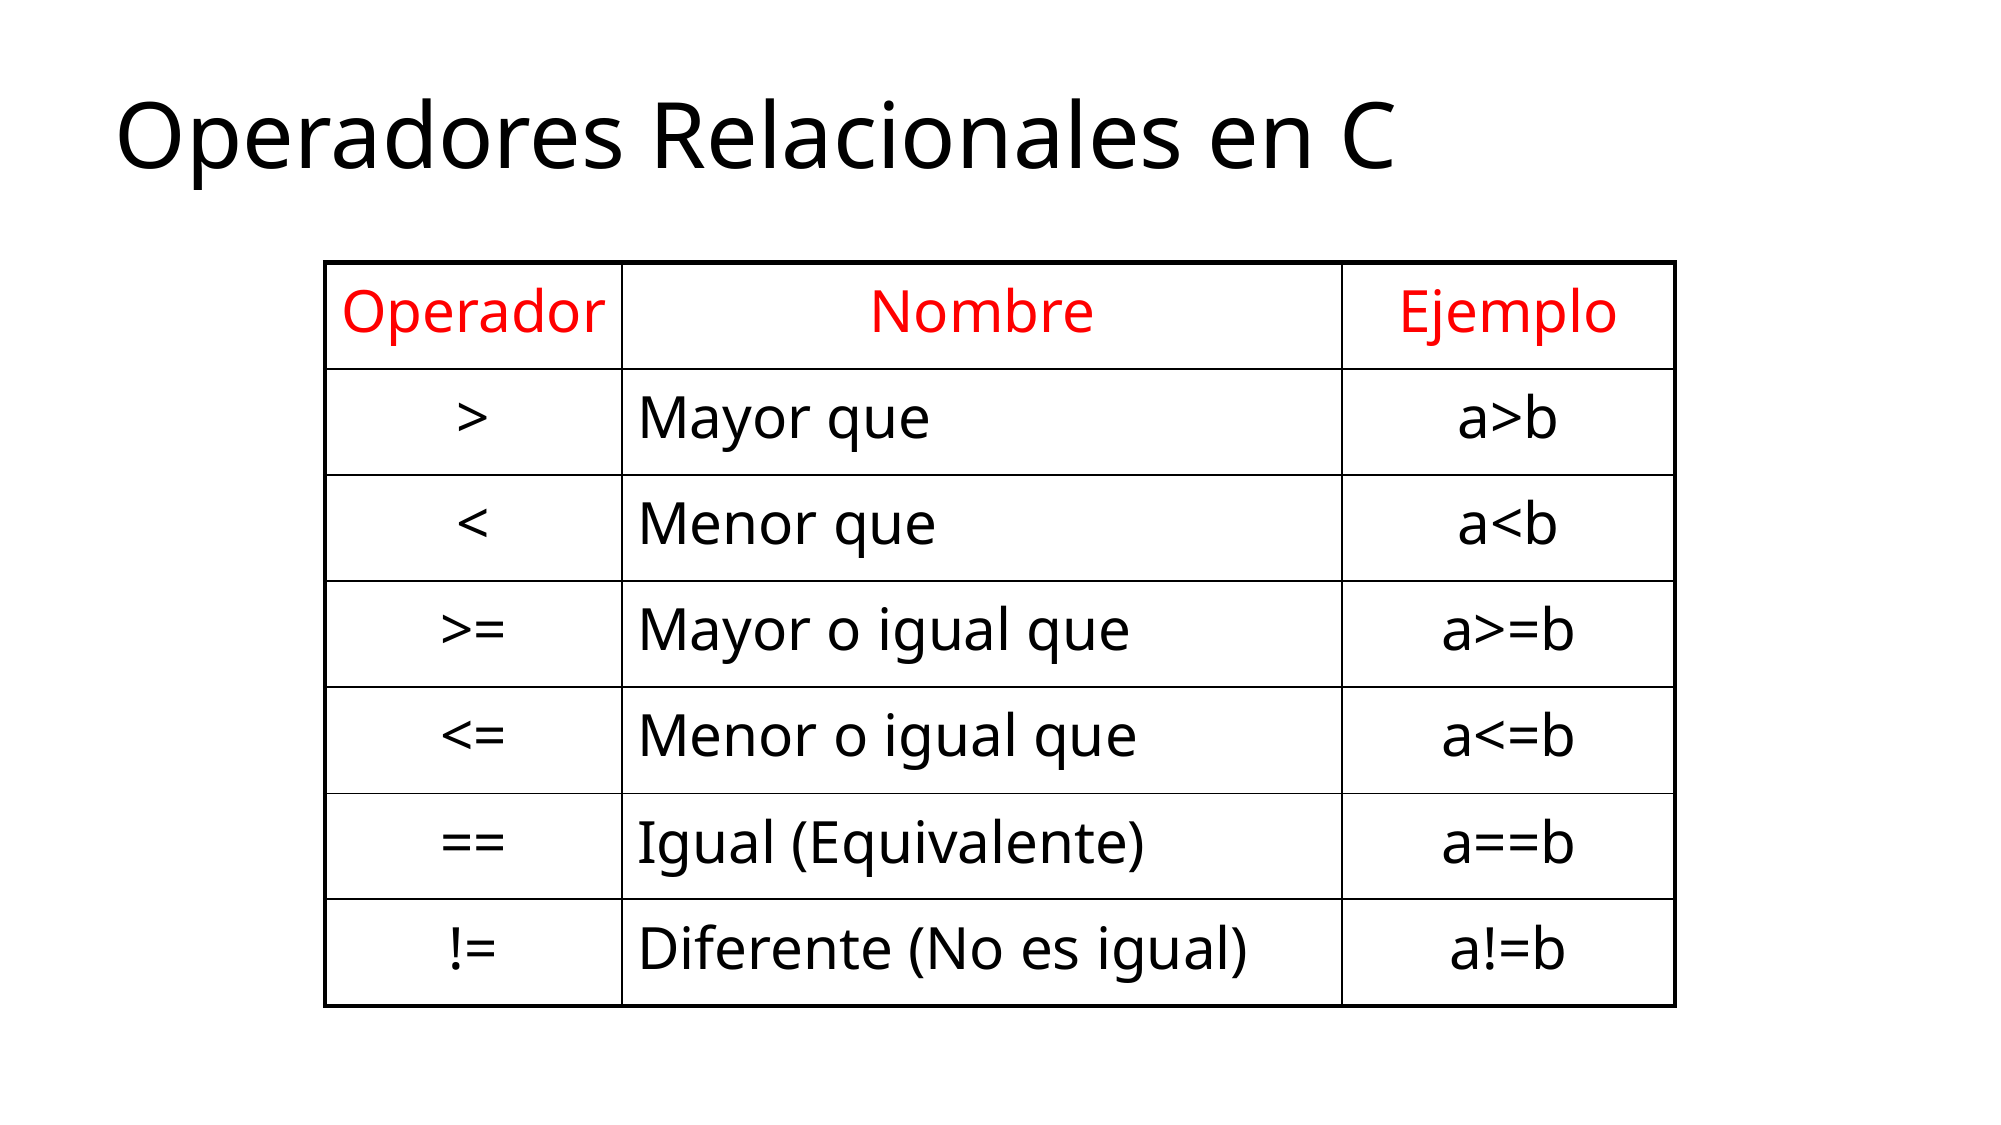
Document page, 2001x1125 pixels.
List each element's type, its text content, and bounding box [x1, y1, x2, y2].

table_cell a==b [1343, 794, 1673, 898]
table_header Operador [327, 265, 621, 368]
table_cell == [327, 794, 621, 898]
table_cell Menor que [623, 476, 1341, 580]
table_cell a<=b [1343, 688, 1673, 793]
table_cell Mayor que [623, 370, 1341, 474]
table_cell != [327, 900, 621, 1004]
table_cell < [327, 476, 621, 580]
table_header Nombre [623, 265, 1341, 368]
table_cell > [327, 370, 621, 474]
table_cell <= [327, 688, 621, 793]
table_cell >= [327, 582, 621, 686]
table_header Ejemplo [1343, 265, 1673, 368]
table_cell a>=b [1343, 582, 1673, 686]
table_cell a!=b [1343, 900, 1673, 1004]
title Operadores Relacionales en C [99, 45, 1900, 234]
table_cell Igual (Equivalente) [623, 794, 1341, 898]
table_cell Mayor o igual que [623, 582, 1341, 686]
table_cell a<b [1343, 476, 1673, 580]
table_cell Menor o igual que [623, 688, 1341, 793]
table_cell Diferente (No es igual) [623, 900, 1341, 1004]
table_cell a>b [1343, 370, 1673, 474]
